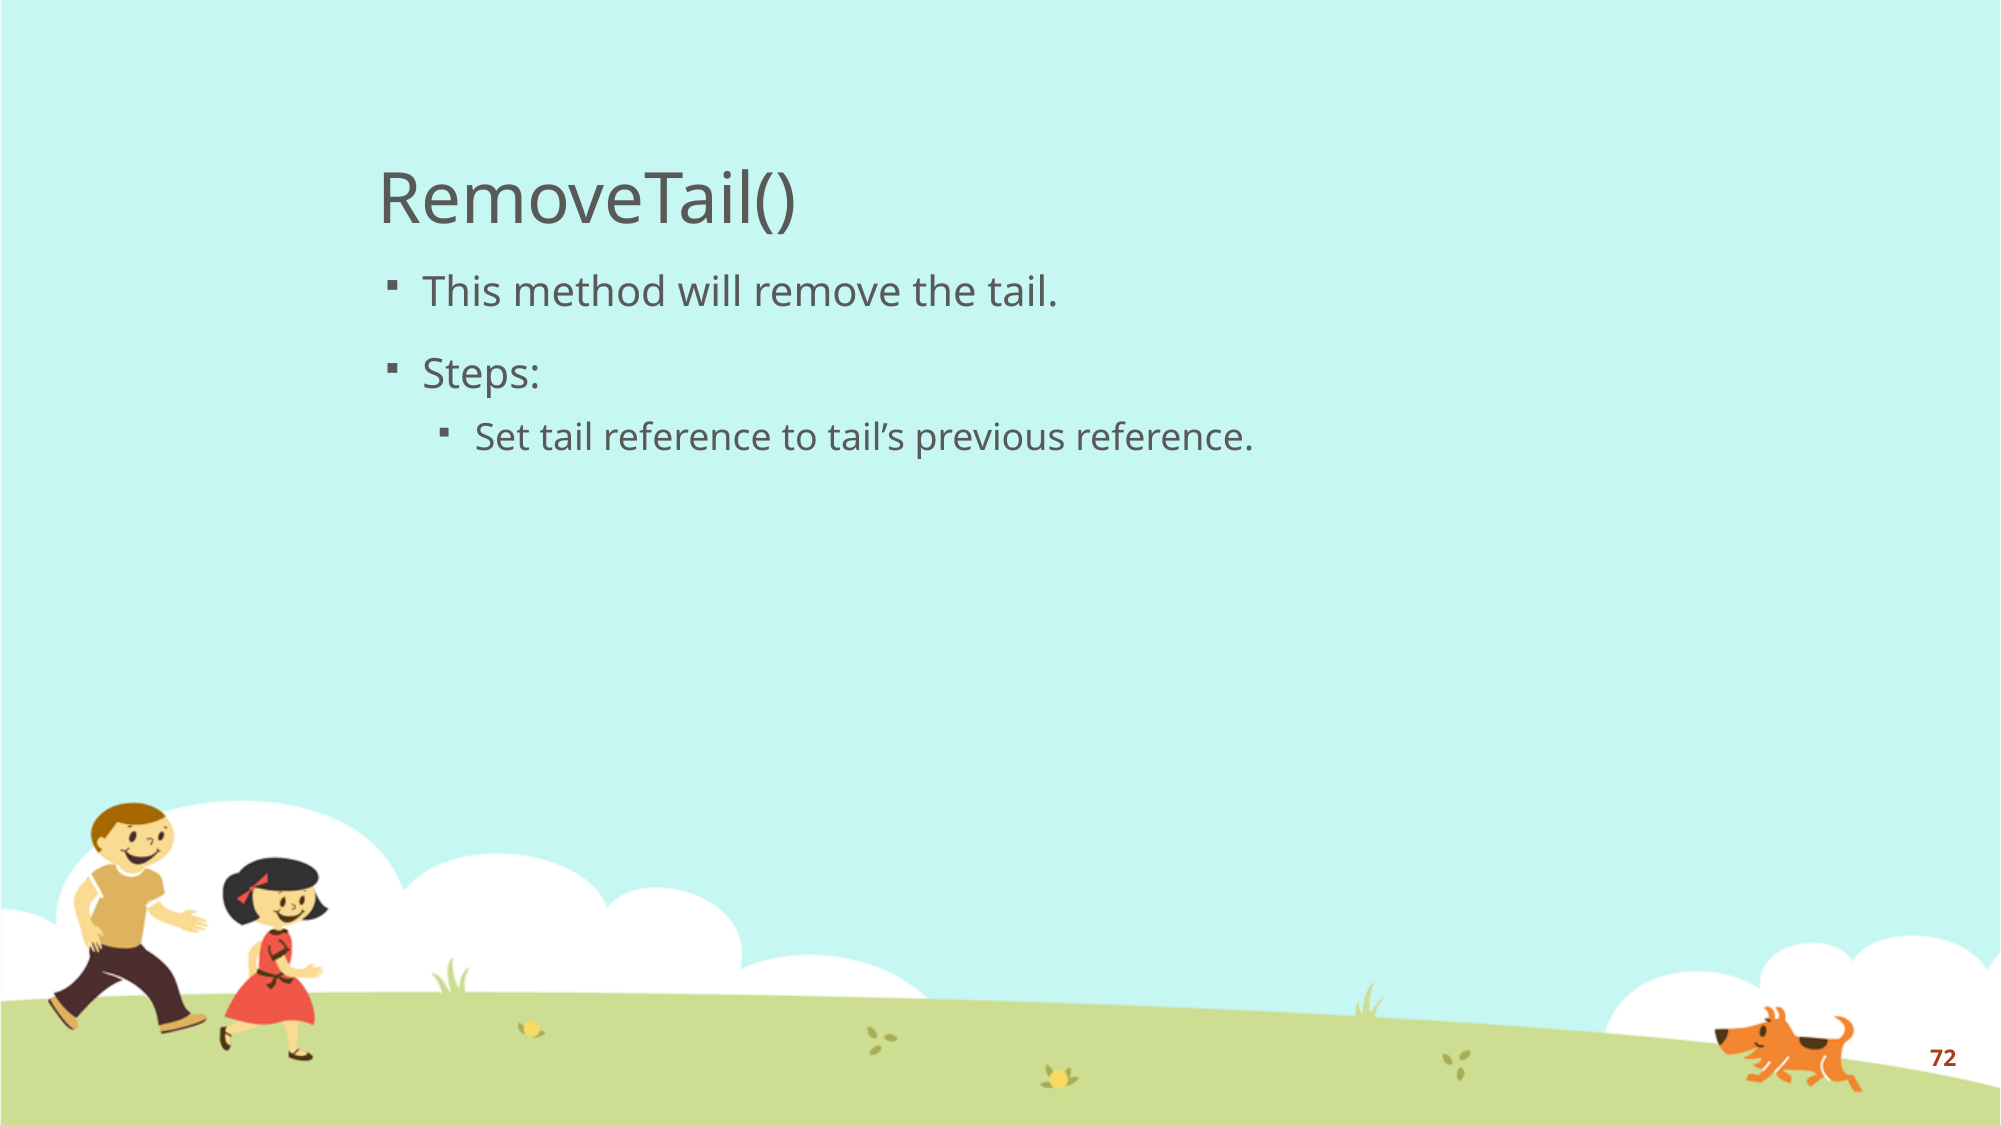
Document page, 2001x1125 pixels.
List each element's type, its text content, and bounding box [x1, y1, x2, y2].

title RemoveTail() [362, 50, 1900, 247]
list This method will remove the tail. Steps: Set tail reference to tail’s previous reference. [362, 262, 1900, 938]
picture [0, 0, 2001, 1125]
slide_number 72 [1899, 1030, 1988, 1088]
